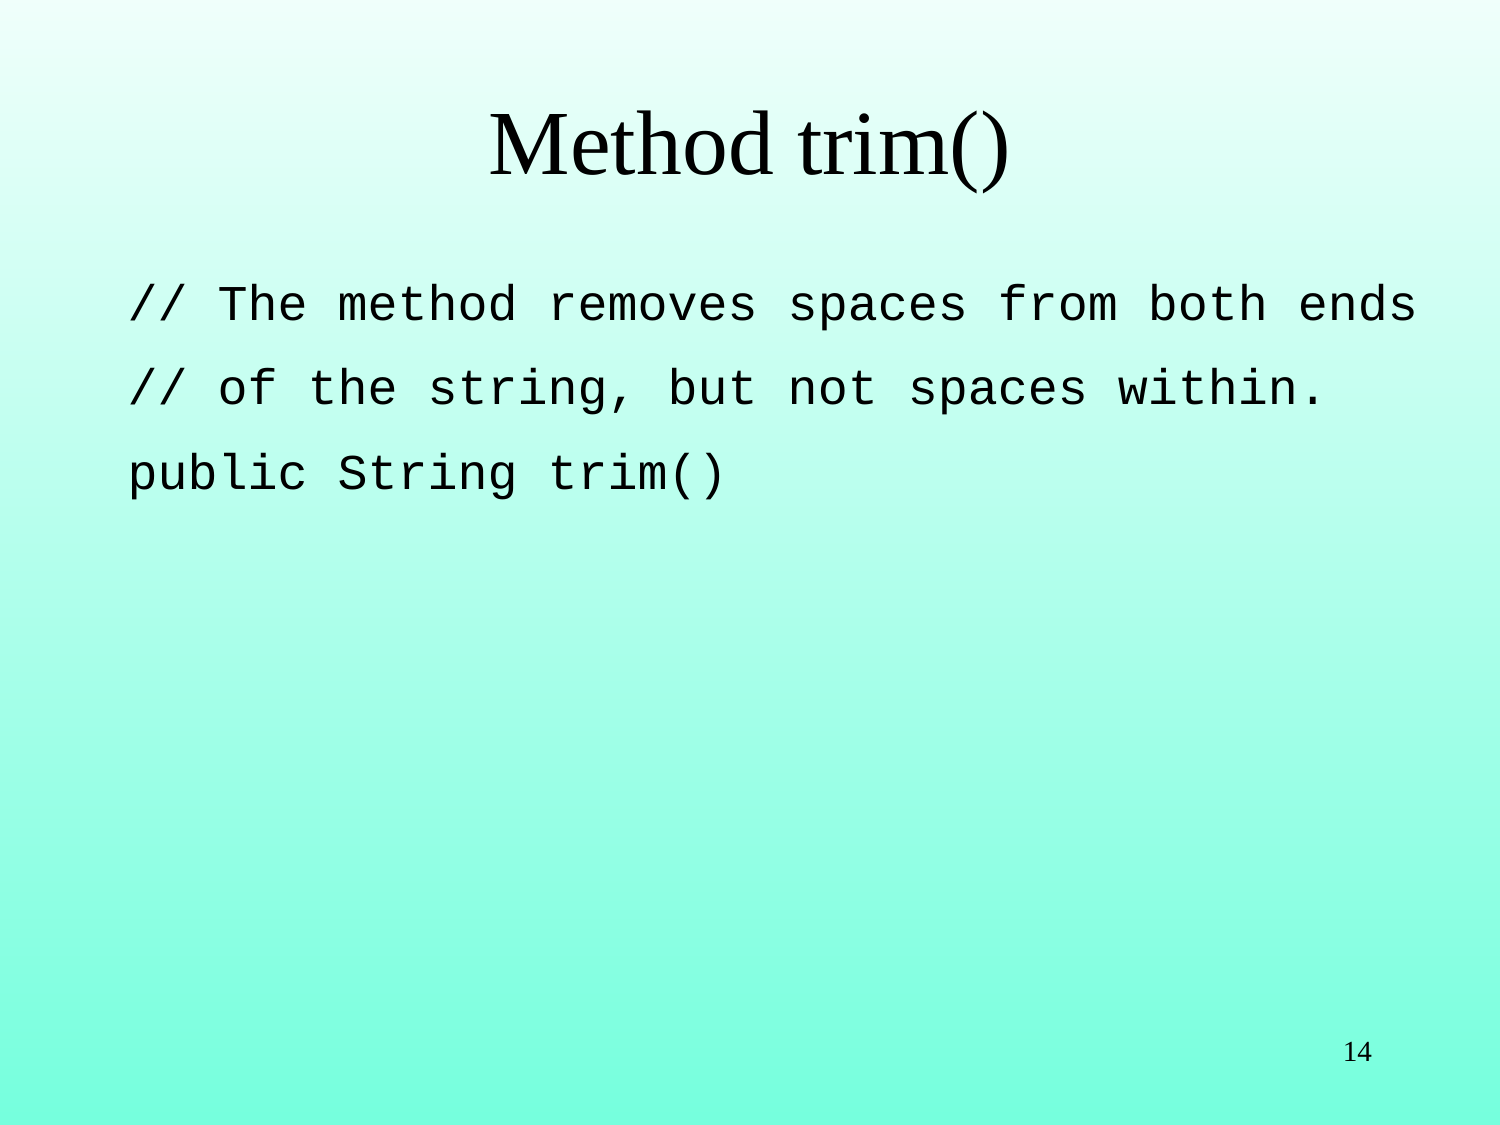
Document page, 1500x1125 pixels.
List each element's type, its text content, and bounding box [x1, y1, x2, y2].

slide_number 14 [1074, 1024, 1388, 1101]
list // The method removes spaces from both ends // of the string, but not spaces within. public String trim() [112, 262, 1438, 1025]
title Method trim() [112, 24, 1388, 250]
